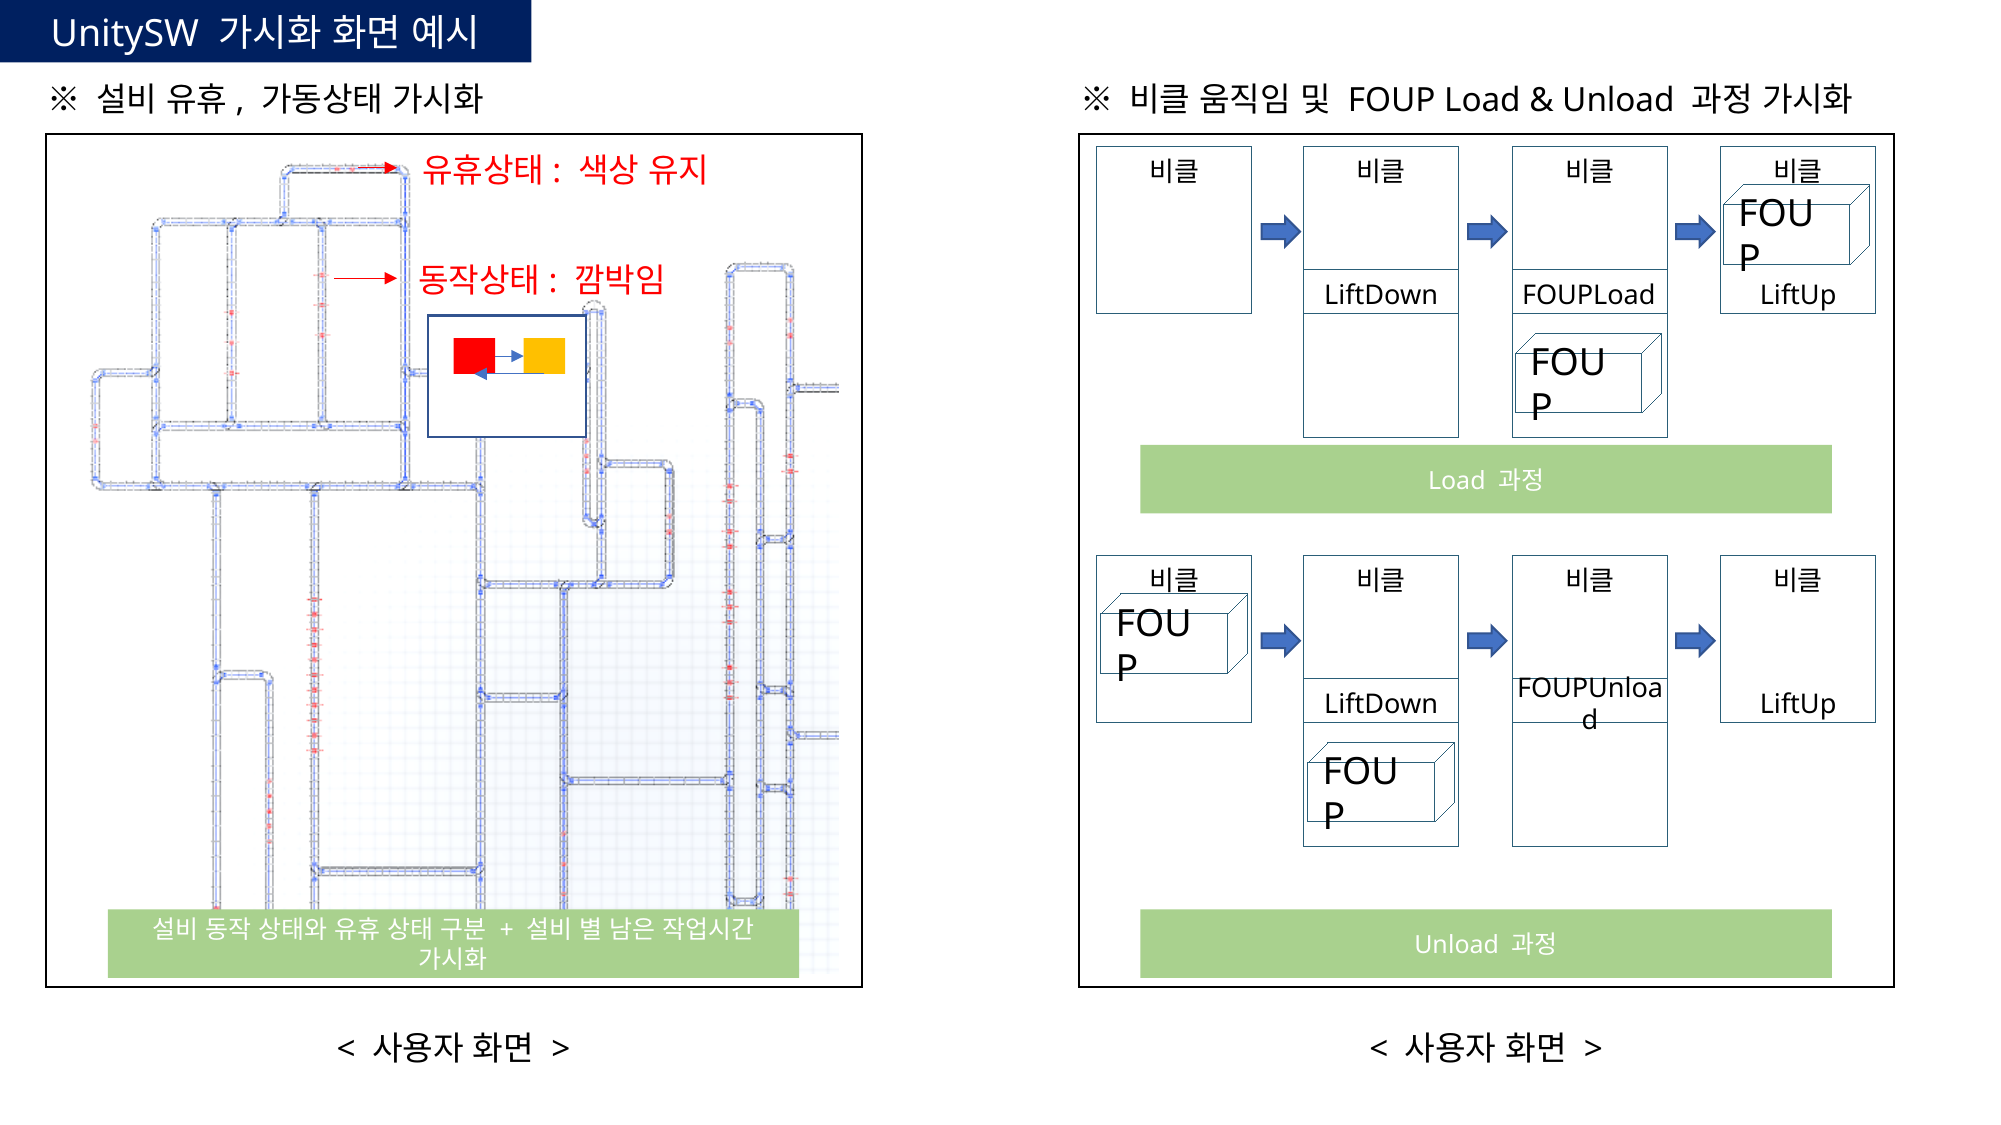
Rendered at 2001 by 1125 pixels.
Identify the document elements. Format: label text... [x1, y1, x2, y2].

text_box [357, 141, 753, 198]
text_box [1096, 555, 1253, 723]
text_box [1303, 555, 1308, 847]
text_box LiftUp [1723, 723, 1873, 727]
text_box ※ 설비 유휴, 가동상태 가시화 [32, 70, 921, 126]
text_box < 사용자 화면 > [274, 1019, 632, 1075]
text_box [45, 133, 863, 988]
text_box Unload 과정 [1139, 908, 1833, 979]
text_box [1096, 146, 1876, 438]
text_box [453, 338, 566, 375]
picture [79, 141, 839, 974]
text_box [1720, 555, 1876, 723]
text_box UnitySW 가시화 화면 예시 [0, 0, 532, 64]
text_box Load 과정 [1139, 444, 1833, 514]
text_box [1078, 133, 1895, 988]
text_box < 사용자 화면 > [1307, 1019, 1665, 1075]
text_box [1683, 623, 1717, 659]
text_box [1260, 623, 1302, 659]
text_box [1308, 555, 1683, 847]
text_box ※ 비클 움직임 및 FOUP Load & Unload 과정 가시화 [1065, 70, 2000, 126]
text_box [334, 252, 729, 308]
text_box 설비 동작 상태와 유휴 상태 구분 + 설비 별 남은 작업시간 가시화 [107, 974, 800, 979]
